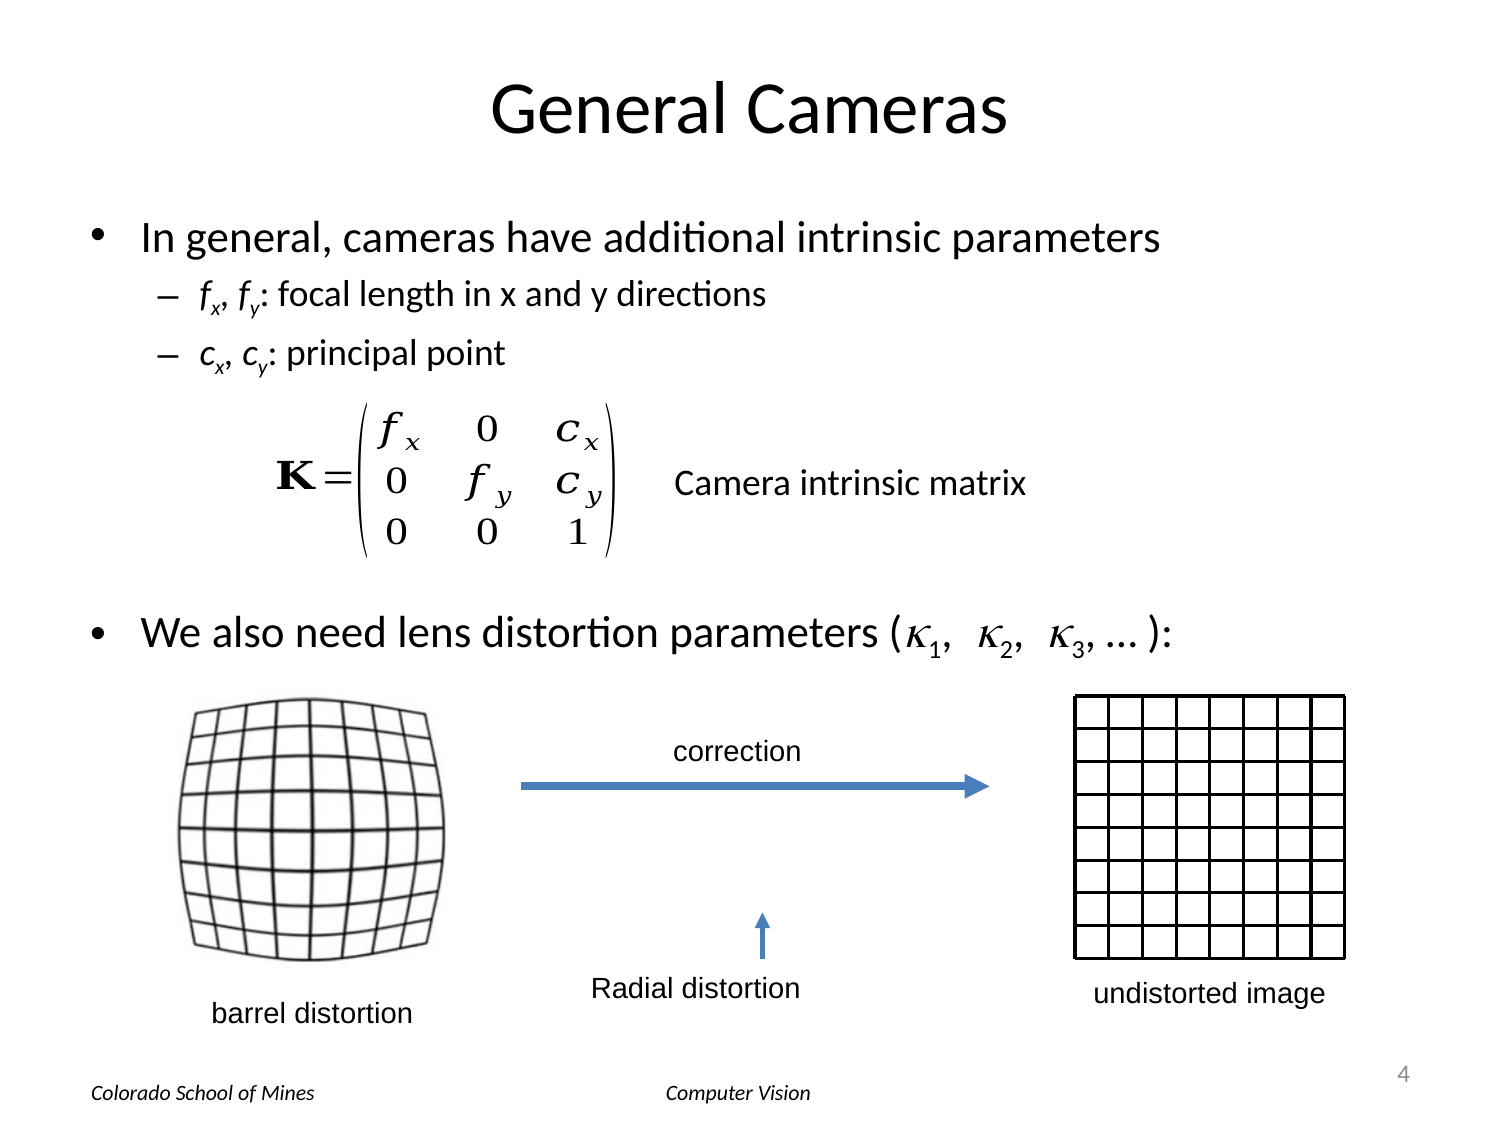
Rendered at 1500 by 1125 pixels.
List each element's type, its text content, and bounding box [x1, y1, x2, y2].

slide_number 4 [1074, 1042, 1425, 1103]
title General Cameras [75, 45, 1425, 163]
text_box Camera intrinsic matrix [659, 450, 1042, 511]
picture [149, 670, 476, 985]
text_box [1078, 692, 1342, 963]
text_box correction [658, 724, 817, 775]
text_box barrel distortion [196, 994, 429, 1037]
text_box undistorted image [1078, 970, 1341, 1017]
list In general, cameras have additional intrinsic parameters fx, fy: focal length in x and y directions cx, cy: principal point We also need lens distortion parameters (k1, k2, k3, … ): [75, 200, 1425, 675]
